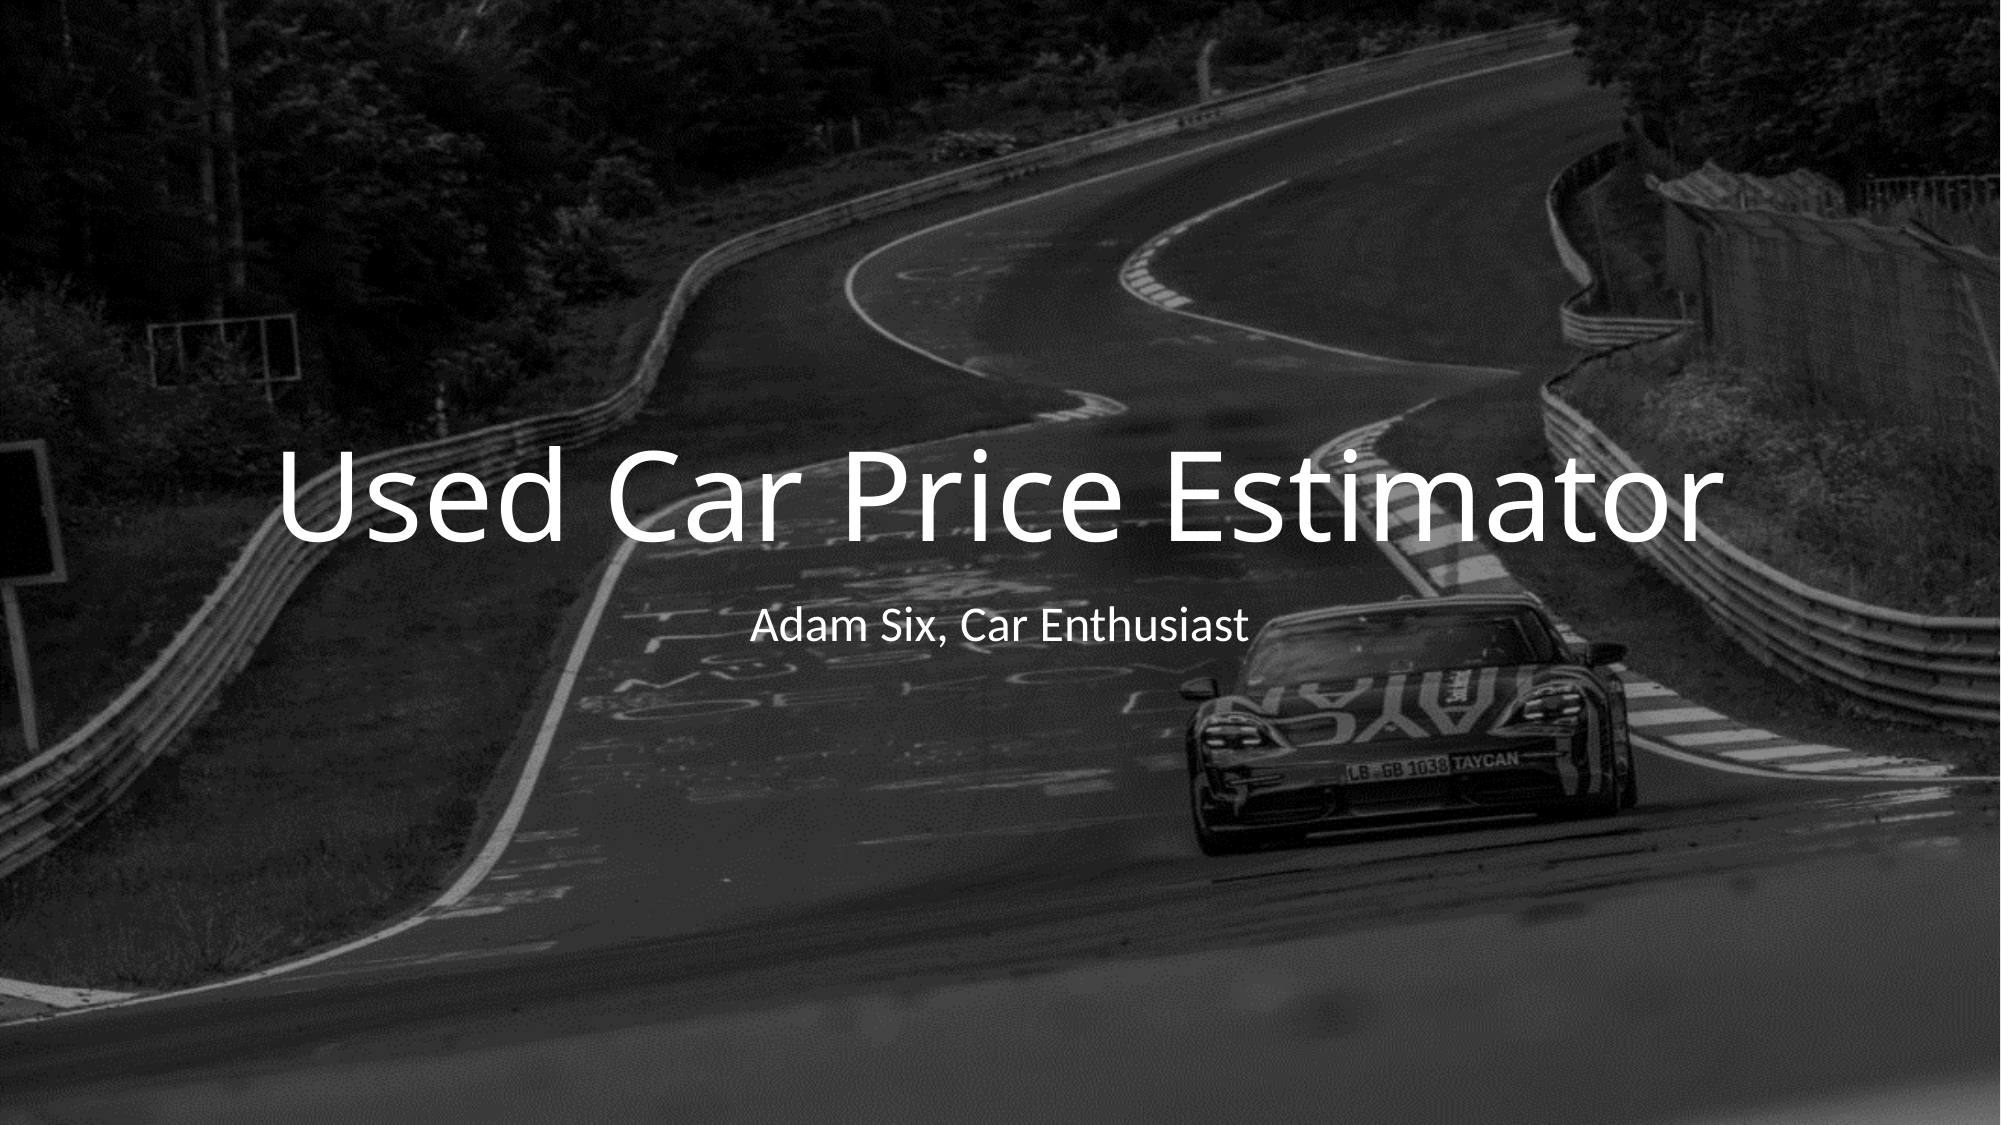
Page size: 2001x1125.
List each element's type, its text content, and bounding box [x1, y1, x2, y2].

title Used Car Price Estimator [249, 184, 1750, 576]
picture [0, 0, 2001, 1125]
subtitle Adam Six, Car Enthusiast [249, 590, 1750, 863]
